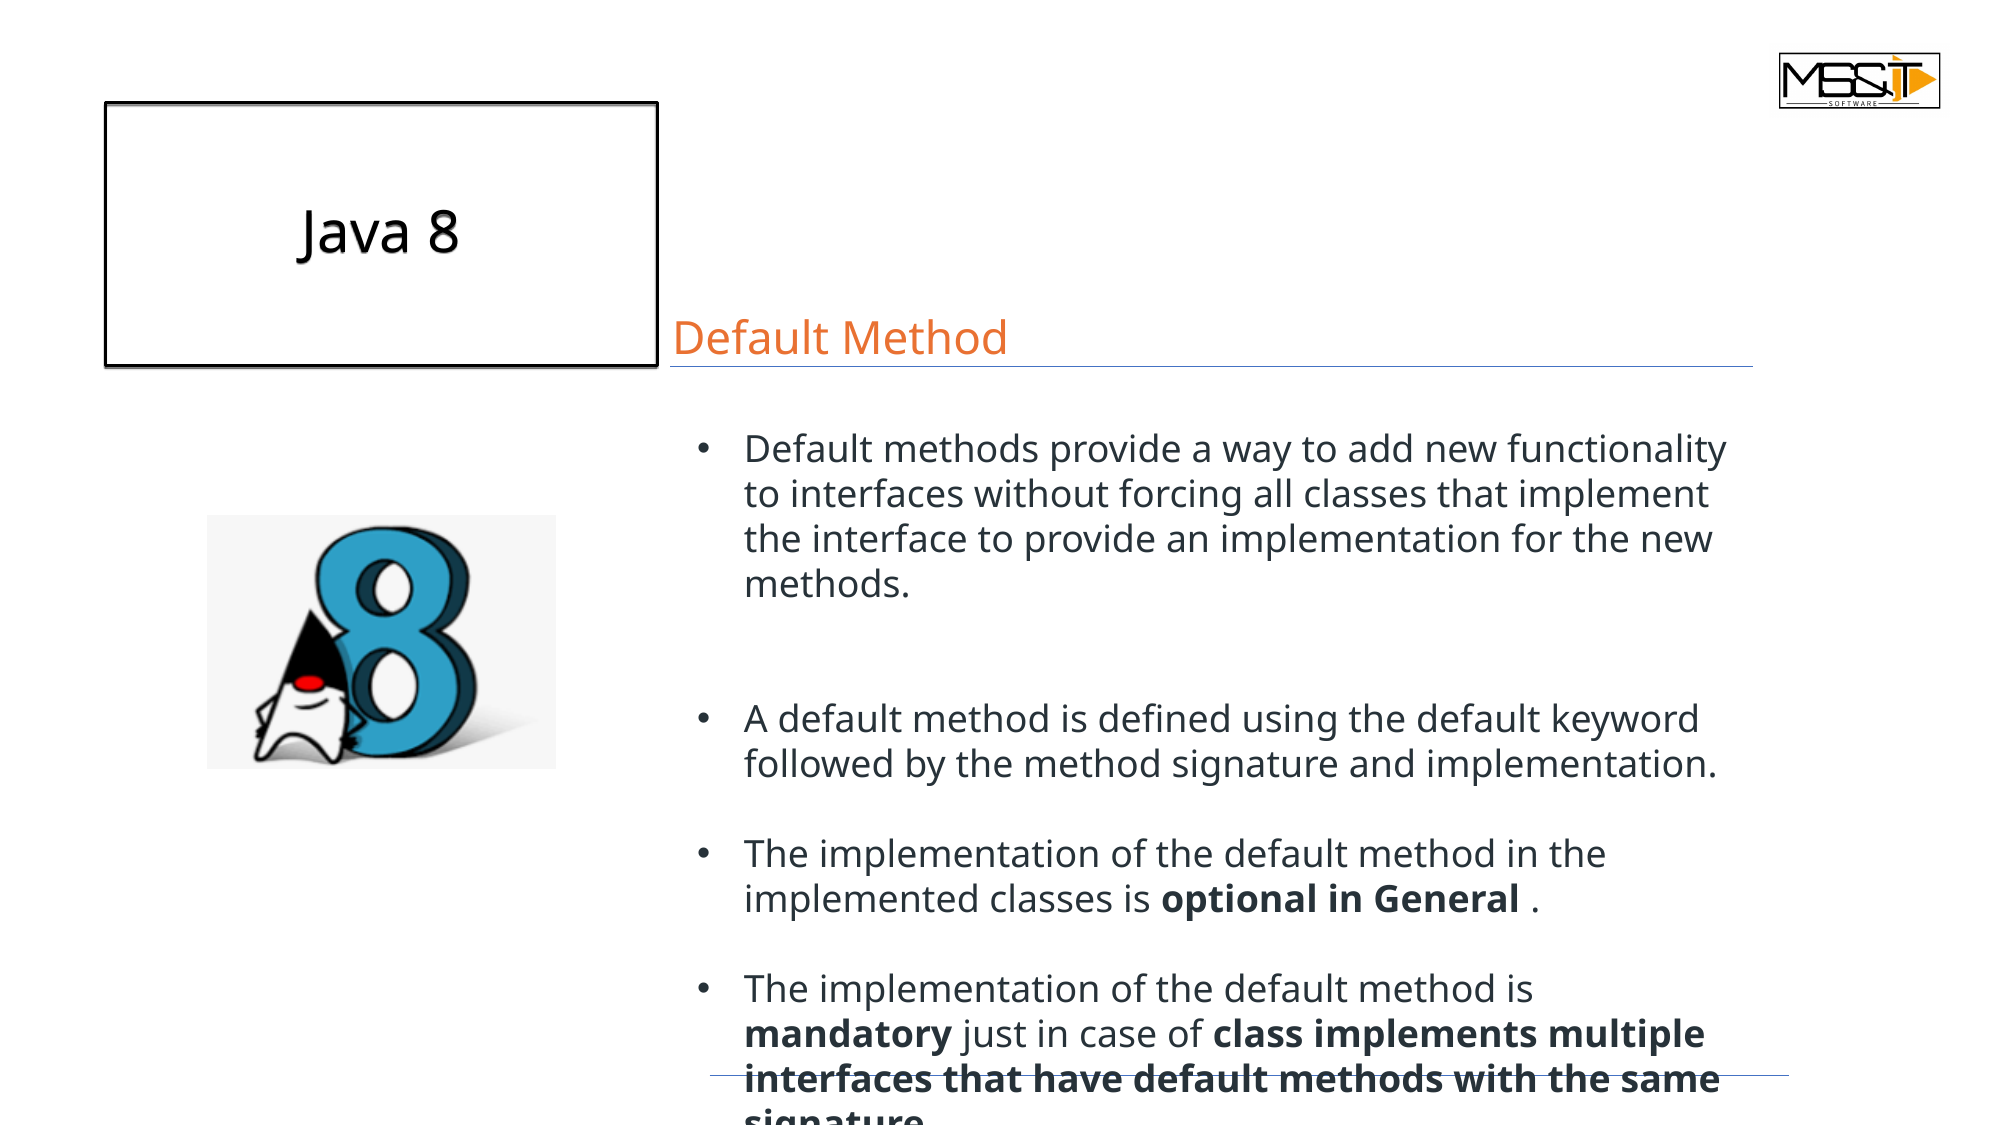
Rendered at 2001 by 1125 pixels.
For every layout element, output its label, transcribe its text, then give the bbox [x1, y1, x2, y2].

picture [1769, 43, 1950, 118]
text_box Default Method [657, 301, 1090, 372]
text_box Default methods provide a way to add new functionality to interfaces without forcing all classes that implement the interface to provide an implementation for the new methods. A default method is defined using the default keyword followed by the method signature and implementation. The implementation of the default method in the implemented classes is optional in General . The implementation of the default method is mandatory just in case of class implements multiple interfaces that have default methods with the same signature . [682, 372, 1765, 1125]
title Java 8 [105, 102, 658, 366]
picture [206, 514, 557, 769]
